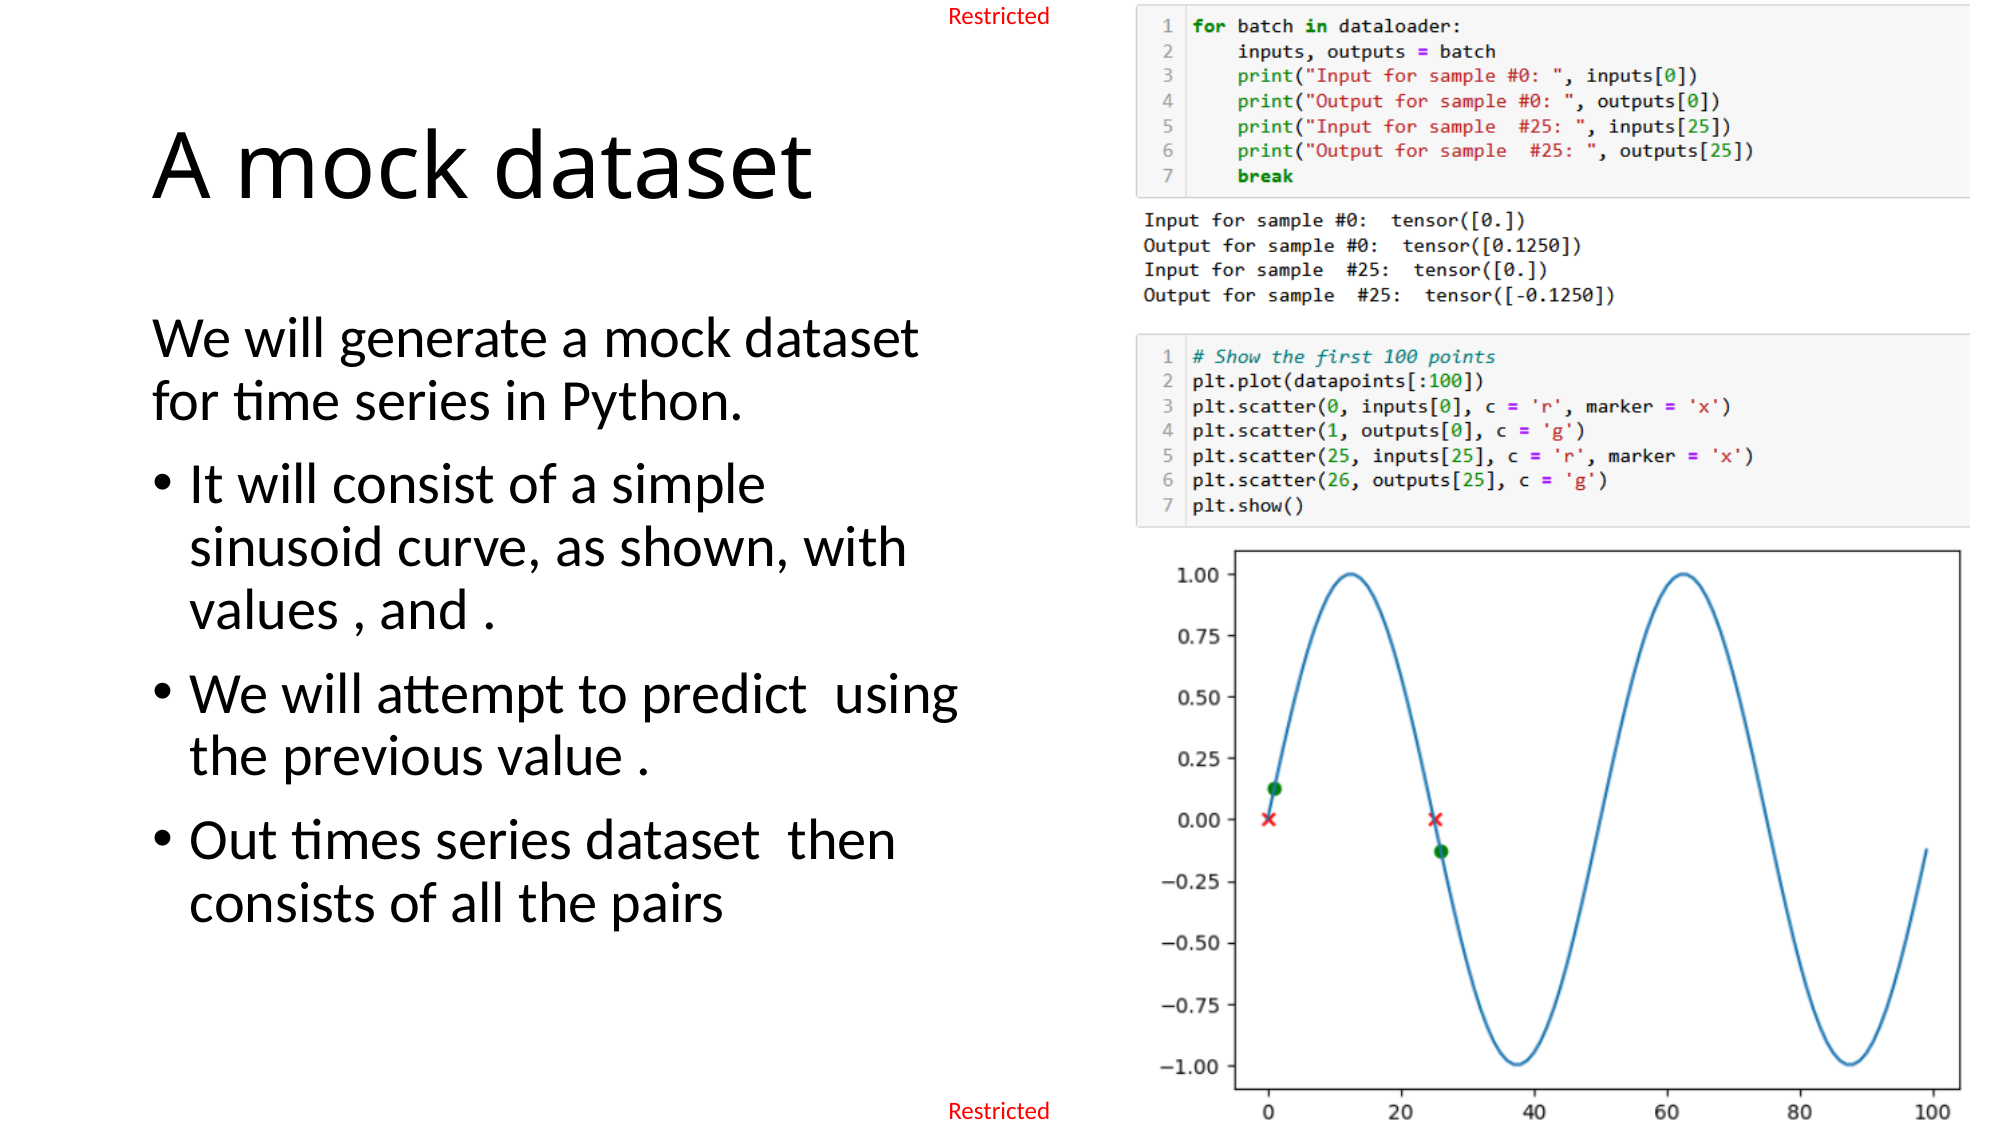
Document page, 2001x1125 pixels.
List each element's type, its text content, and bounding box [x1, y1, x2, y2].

picture [1132, 0, 1970, 1125]
title A mock dataset [137, 59, 1132, 278]
